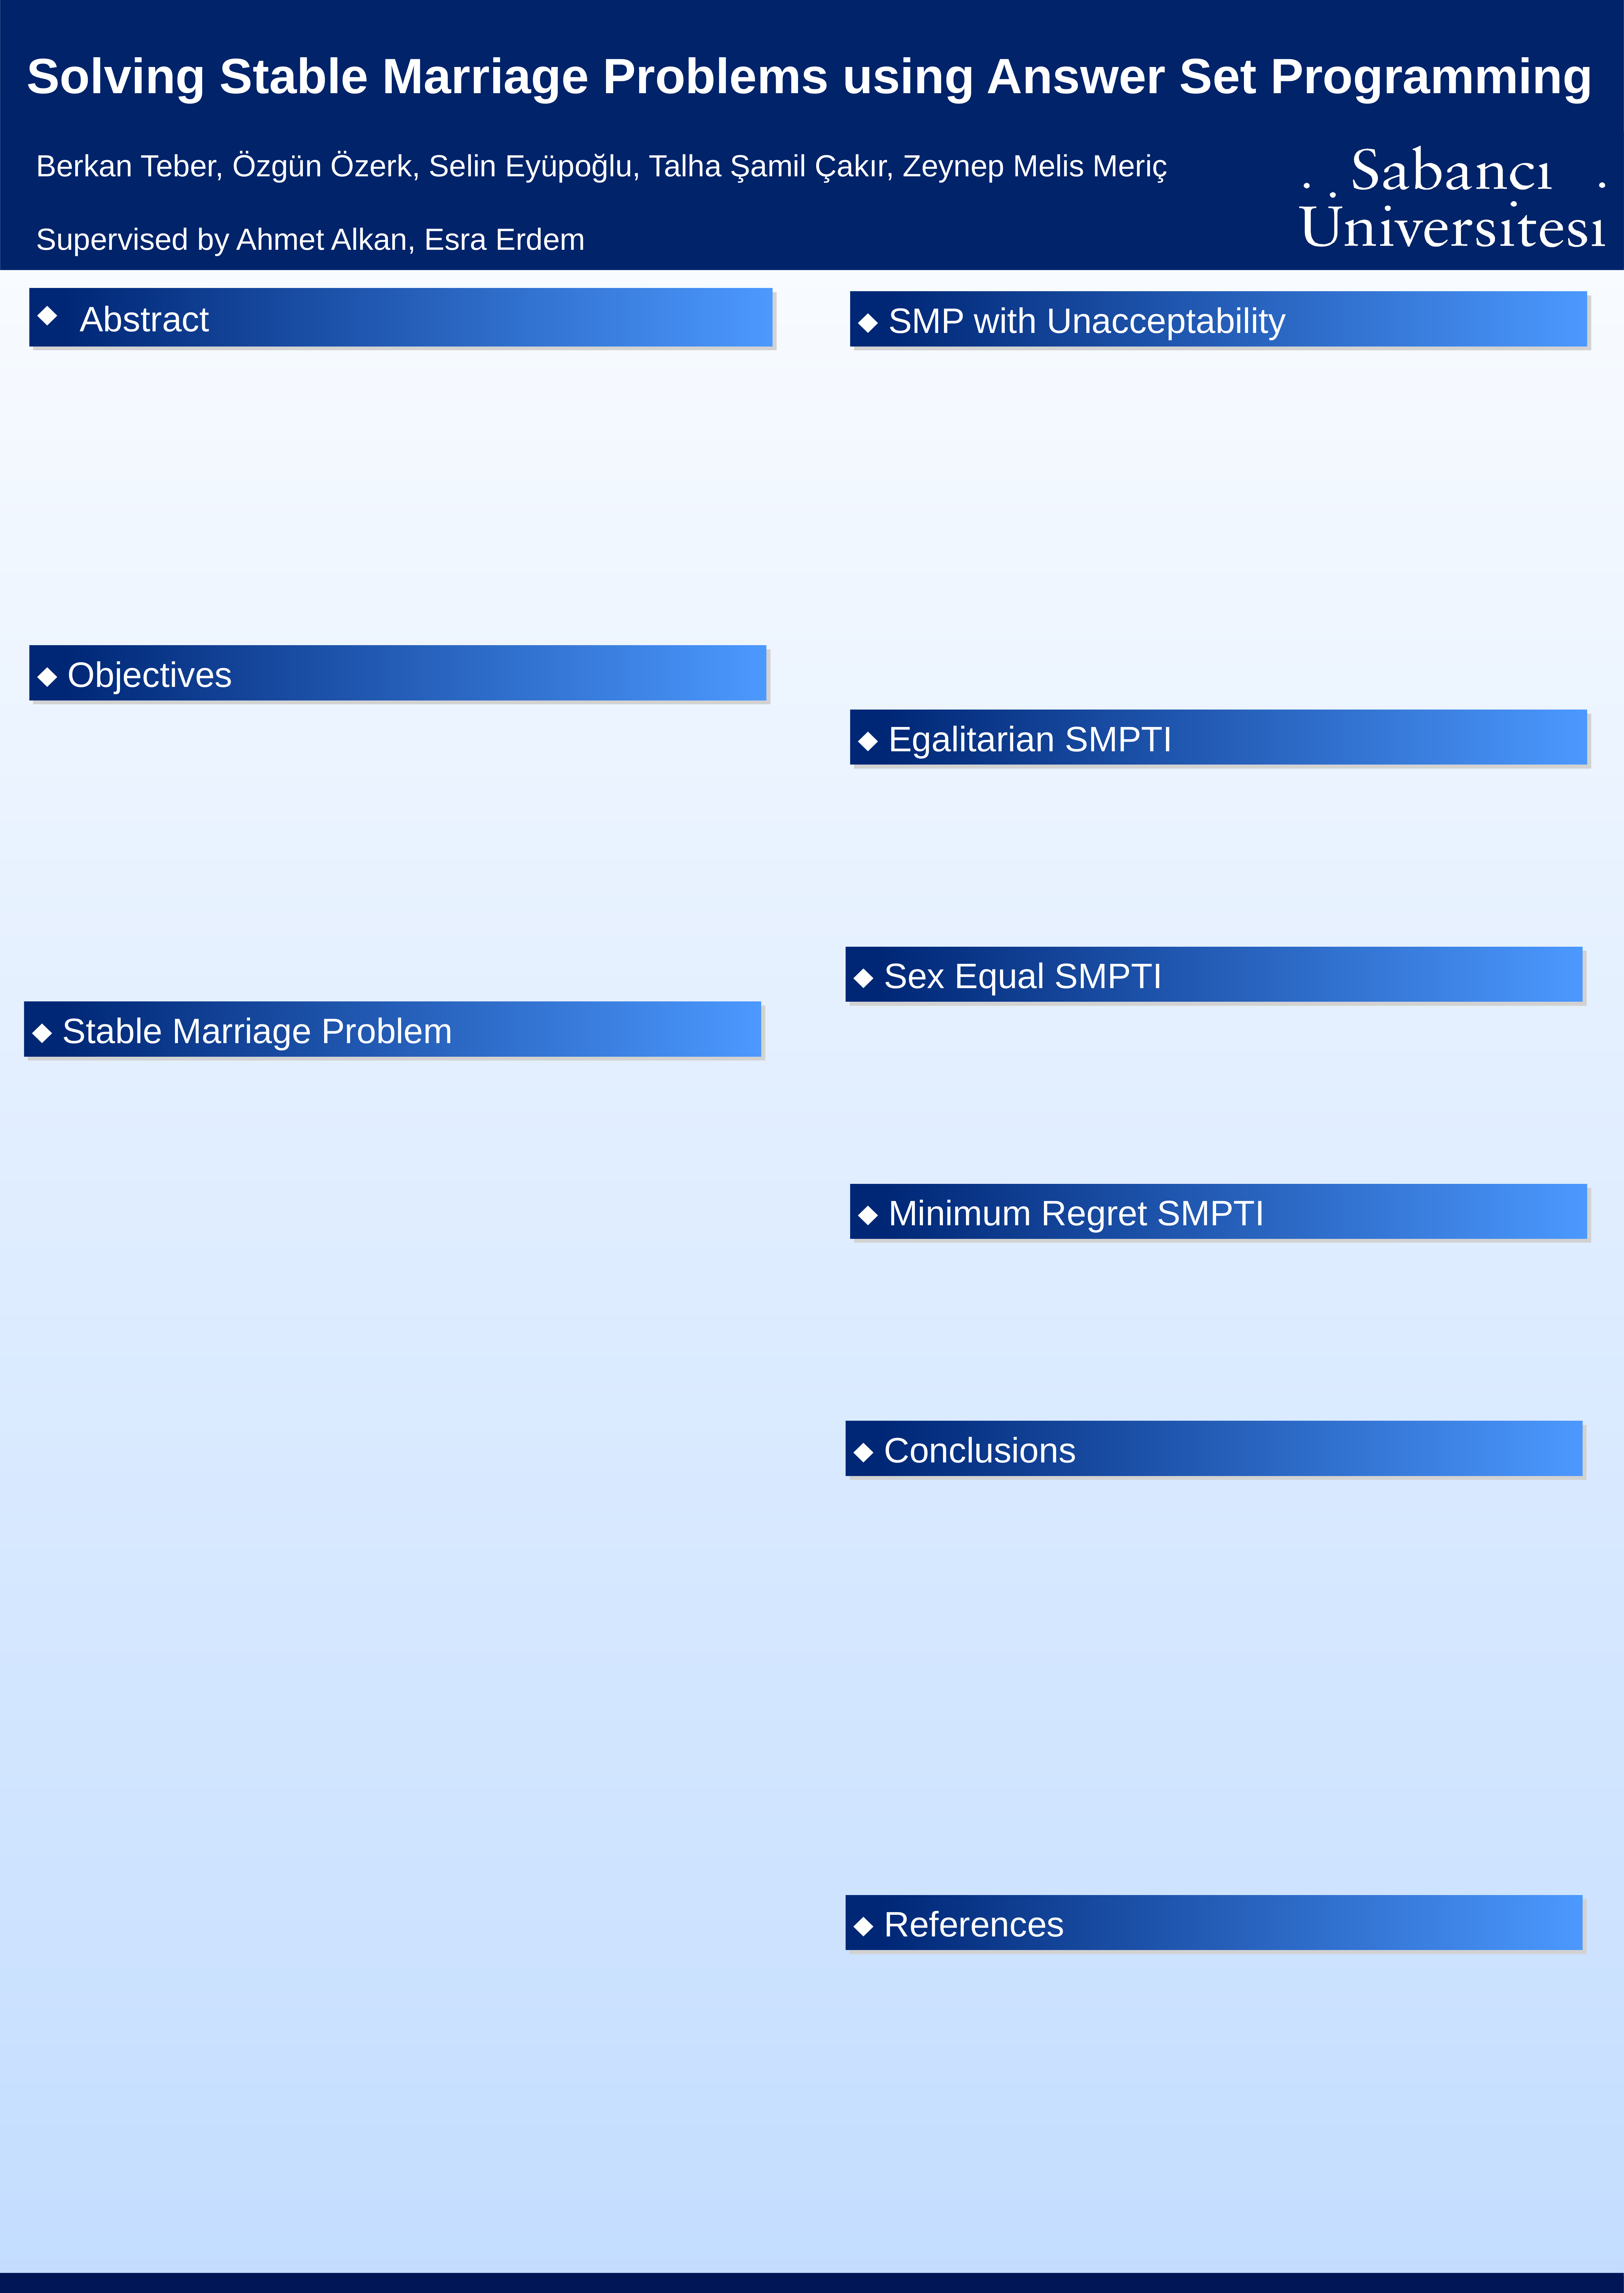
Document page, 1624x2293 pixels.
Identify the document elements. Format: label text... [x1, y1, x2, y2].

text_box [1622, 0, 1624, 131]
text_box  Objectives [29, 645, 766, 700]
text_box Solving Stable Marriage Problems using Answer Set Programming [0, 0, 1622, 154]
text_box  Sex Equal SMPTI [845, 947, 1583, 1002]
text_box Abstract [29, 288, 773, 347]
text_box  Egalitarian SMPTI [850, 710, 1587, 765]
text_box  SMP with Unacceptability [850, 291, 1587, 347]
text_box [0, 2273, 1624, 2293]
picture [1285, 132, 1624, 268]
text_box  Conclusions [845, 1421, 1583, 1476]
text_box  Stable Marriage Problem [24, 1001, 761, 1057]
text_box Berkan Teber, Özgün Özerk, Selin Eyüpoğlu, Talha Şamil Çakır, Zeynep Melis Meriç Supervised by Ahmet Alkan, Esra Erdem [28, 132, 1249, 270]
text_box [0, 154, 1286, 270]
text_box  Minimum Regret SMPTI [850, 1184, 1587, 1239]
text_box  References [845, 1895, 1583, 1950]
